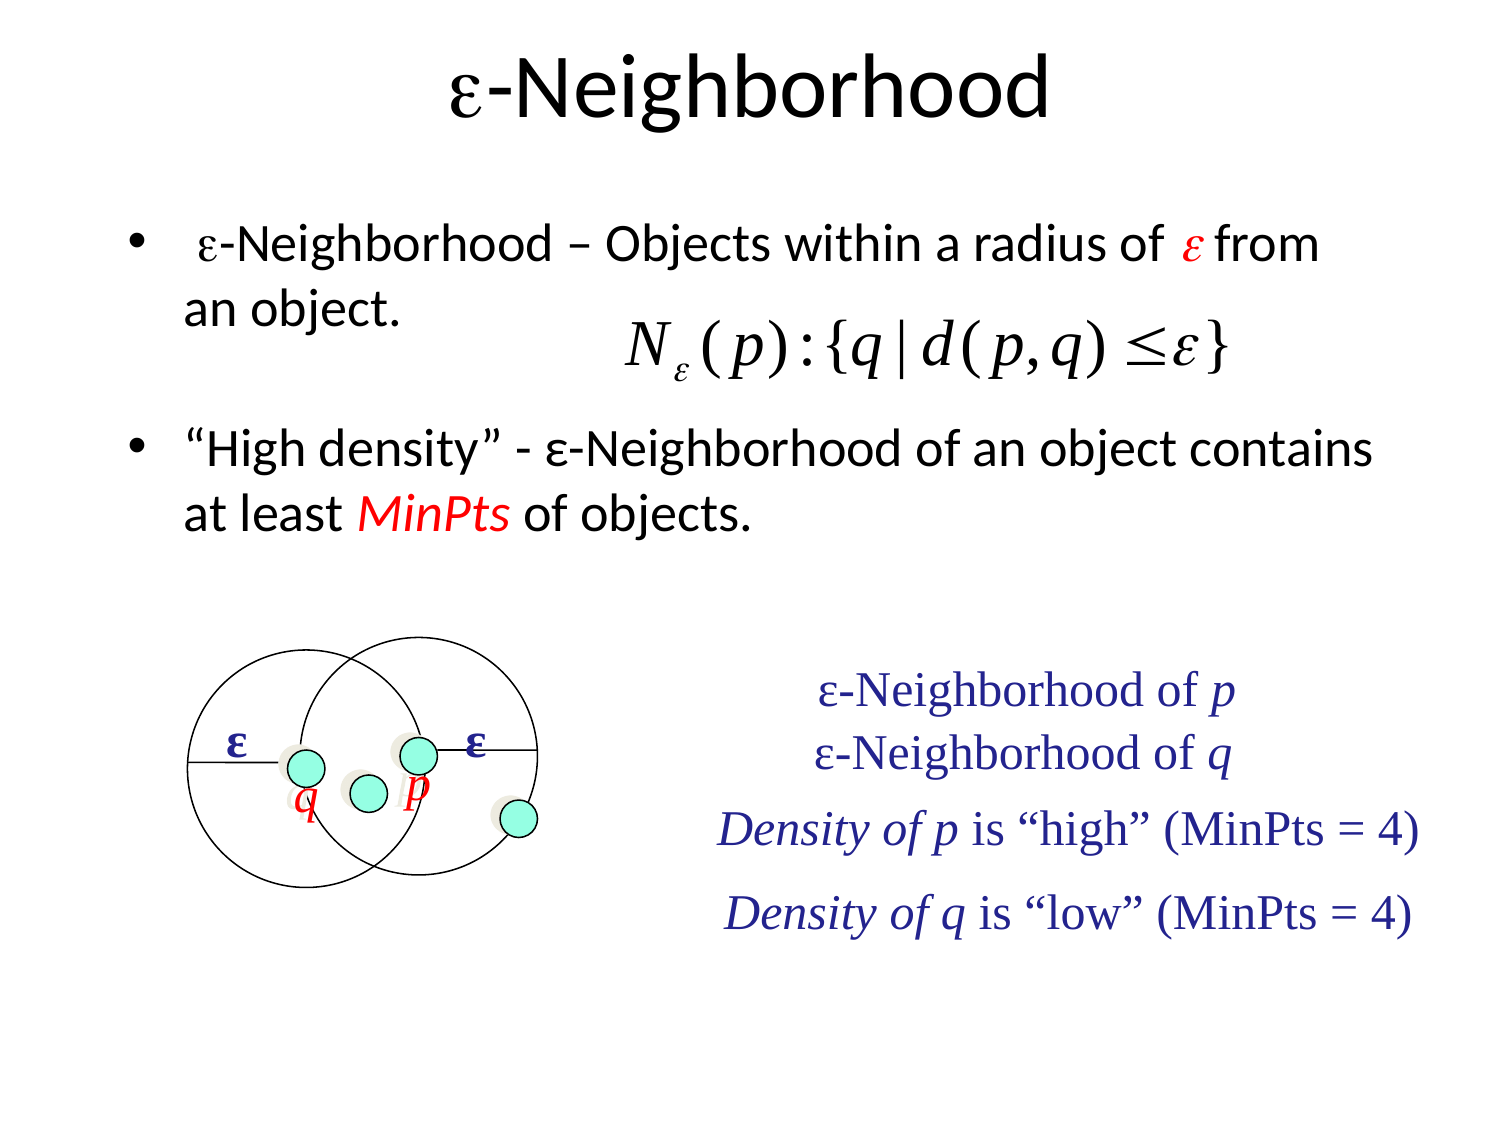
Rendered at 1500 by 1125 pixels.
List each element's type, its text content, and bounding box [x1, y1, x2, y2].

text_box [500, 800, 538, 838]
text_box ε [450, 699, 502, 775]
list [612, 299, 1238, 399]
list -Neighborhood – Objects within a radius of  from an object. “High density” - ε-Neighborhood of an object contains at least MinPts of objects. [112, 200, 1400, 1000]
text_box [350, 774, 388, 813]
text_box ε-Neighborhood of q [699, 712, 1347, 787]
text_box ε [211, 699, 263, 775]
text_box Density of p is “high” (MinPts = 4) Density of q is “low” (MinPts = 4) [699, 787, 1438, 948]
text_box [300, 637, 538, 875]
title -Neighborhood [112, 0, 1388, 163]
text_box ε-Neighborhood of p [703, 648, 1350, 724]
text_box [187, 649, 373, 888]
text_box q [287, 750, 325, 788]
text_box p [399, 737, 438, 775]
